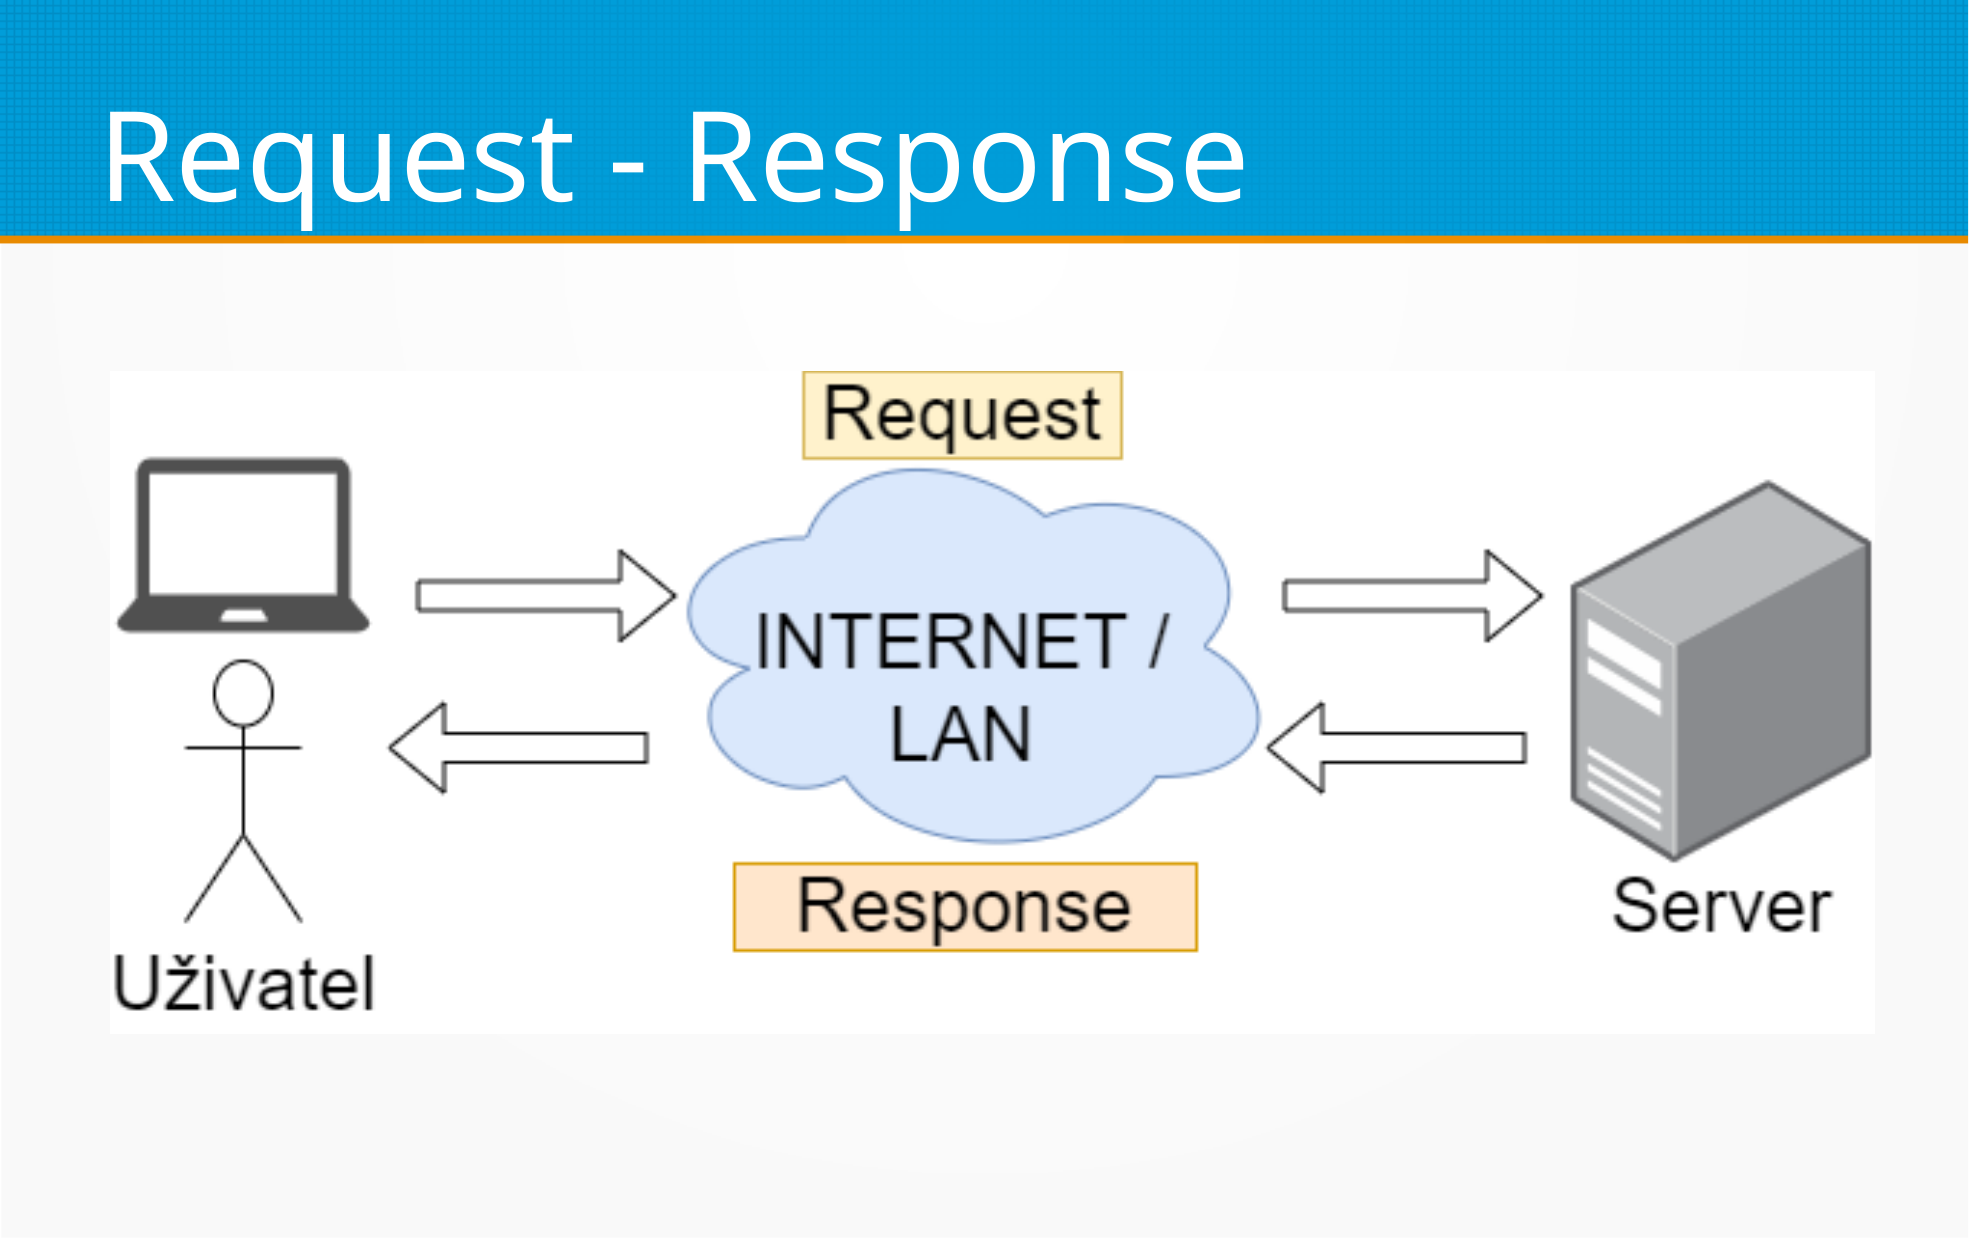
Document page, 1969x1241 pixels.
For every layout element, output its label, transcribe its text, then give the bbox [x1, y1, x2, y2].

picture [0, 236, 1969, 1241]
text_box Request - Response [98, 19, 1870, 227]
